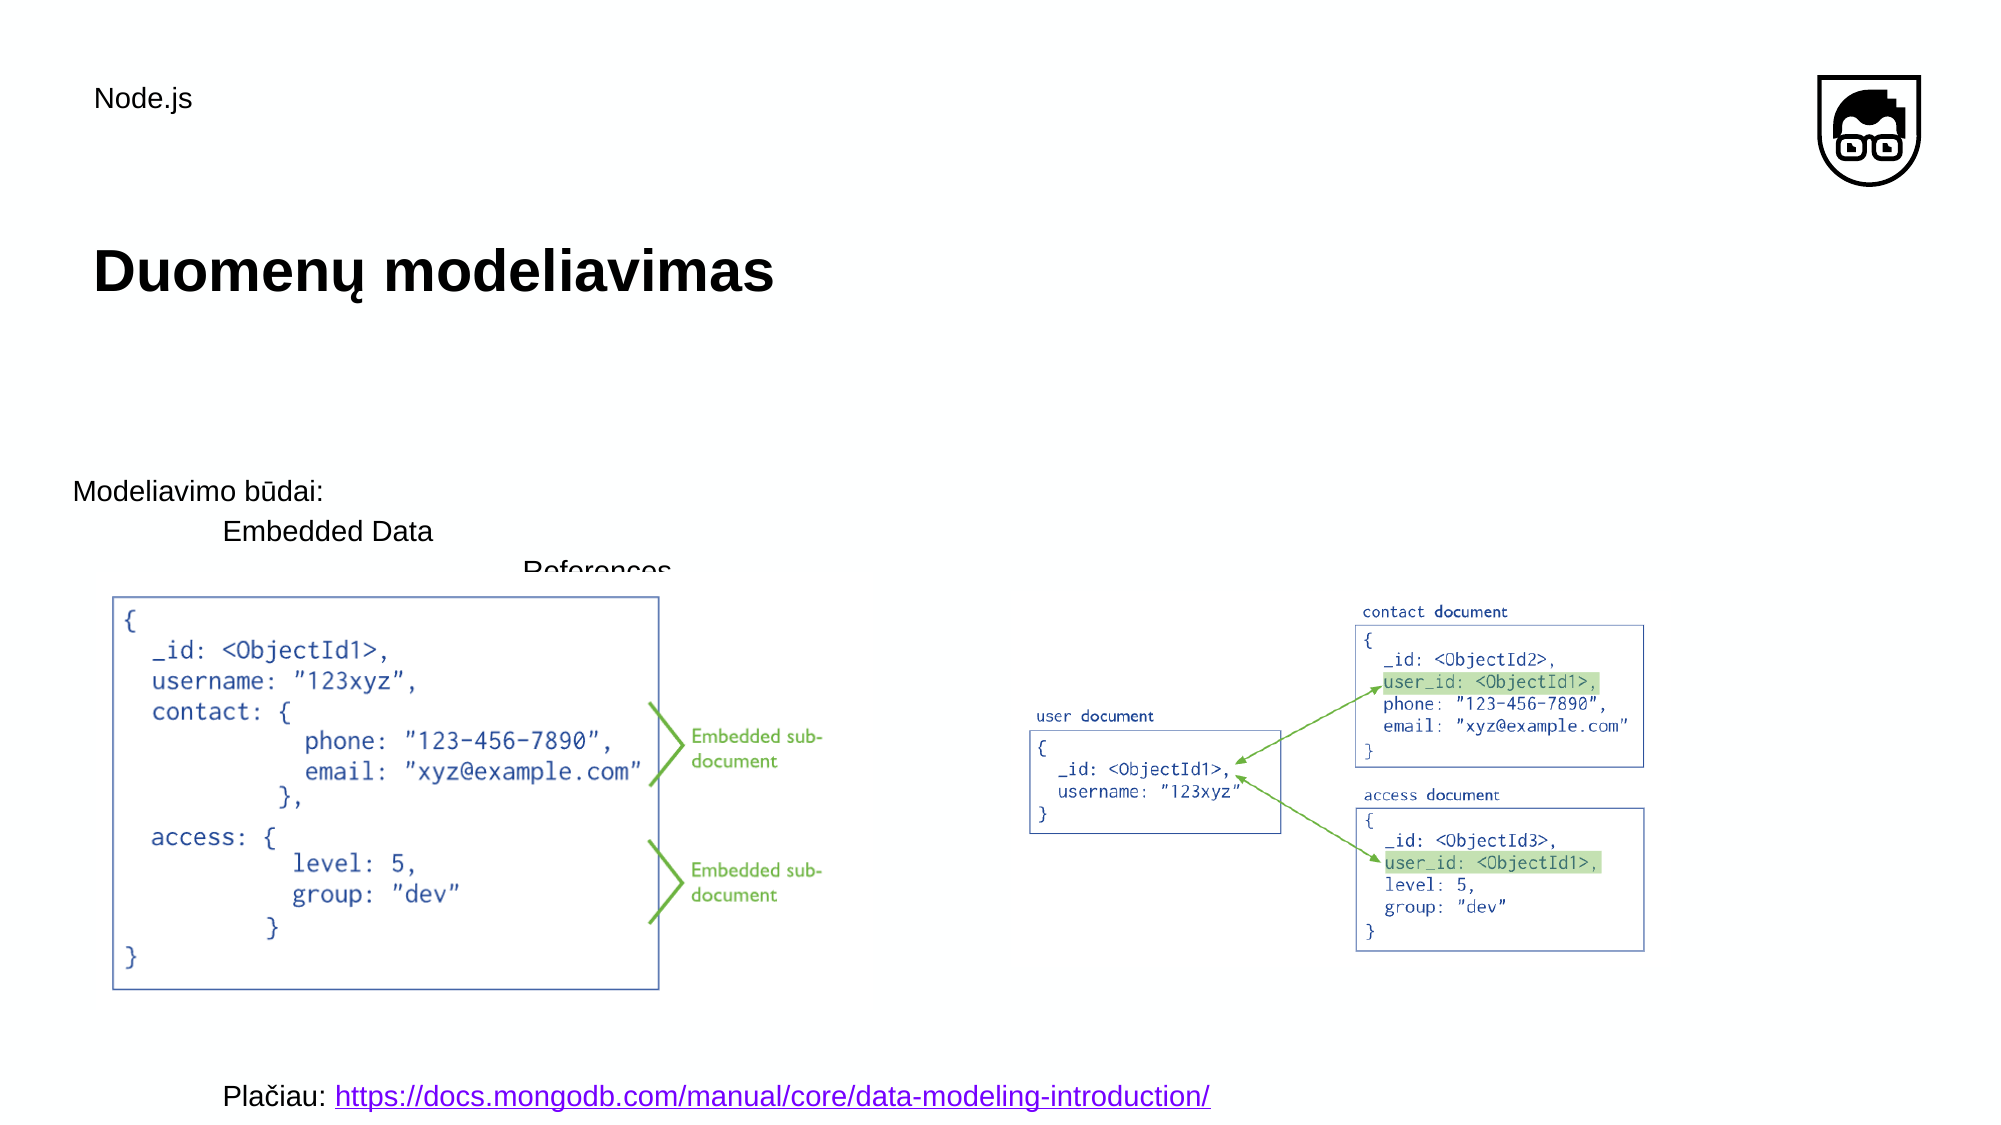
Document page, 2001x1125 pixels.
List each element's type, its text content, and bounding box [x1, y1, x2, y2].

list Modeliavimo būdai: Embedded Data References Plačiau: https://docs.mongodb.com/manual/core/data-modeling-introduction/ [57, 459, 1872, 1125]
list Node.js [78, 75, 1102, 150]
title Duomenų modeliavimas [78, 224, 1851, 439]
picture [96, 571, 873, 1010]
picture [1011, 590, 1671, 968]
